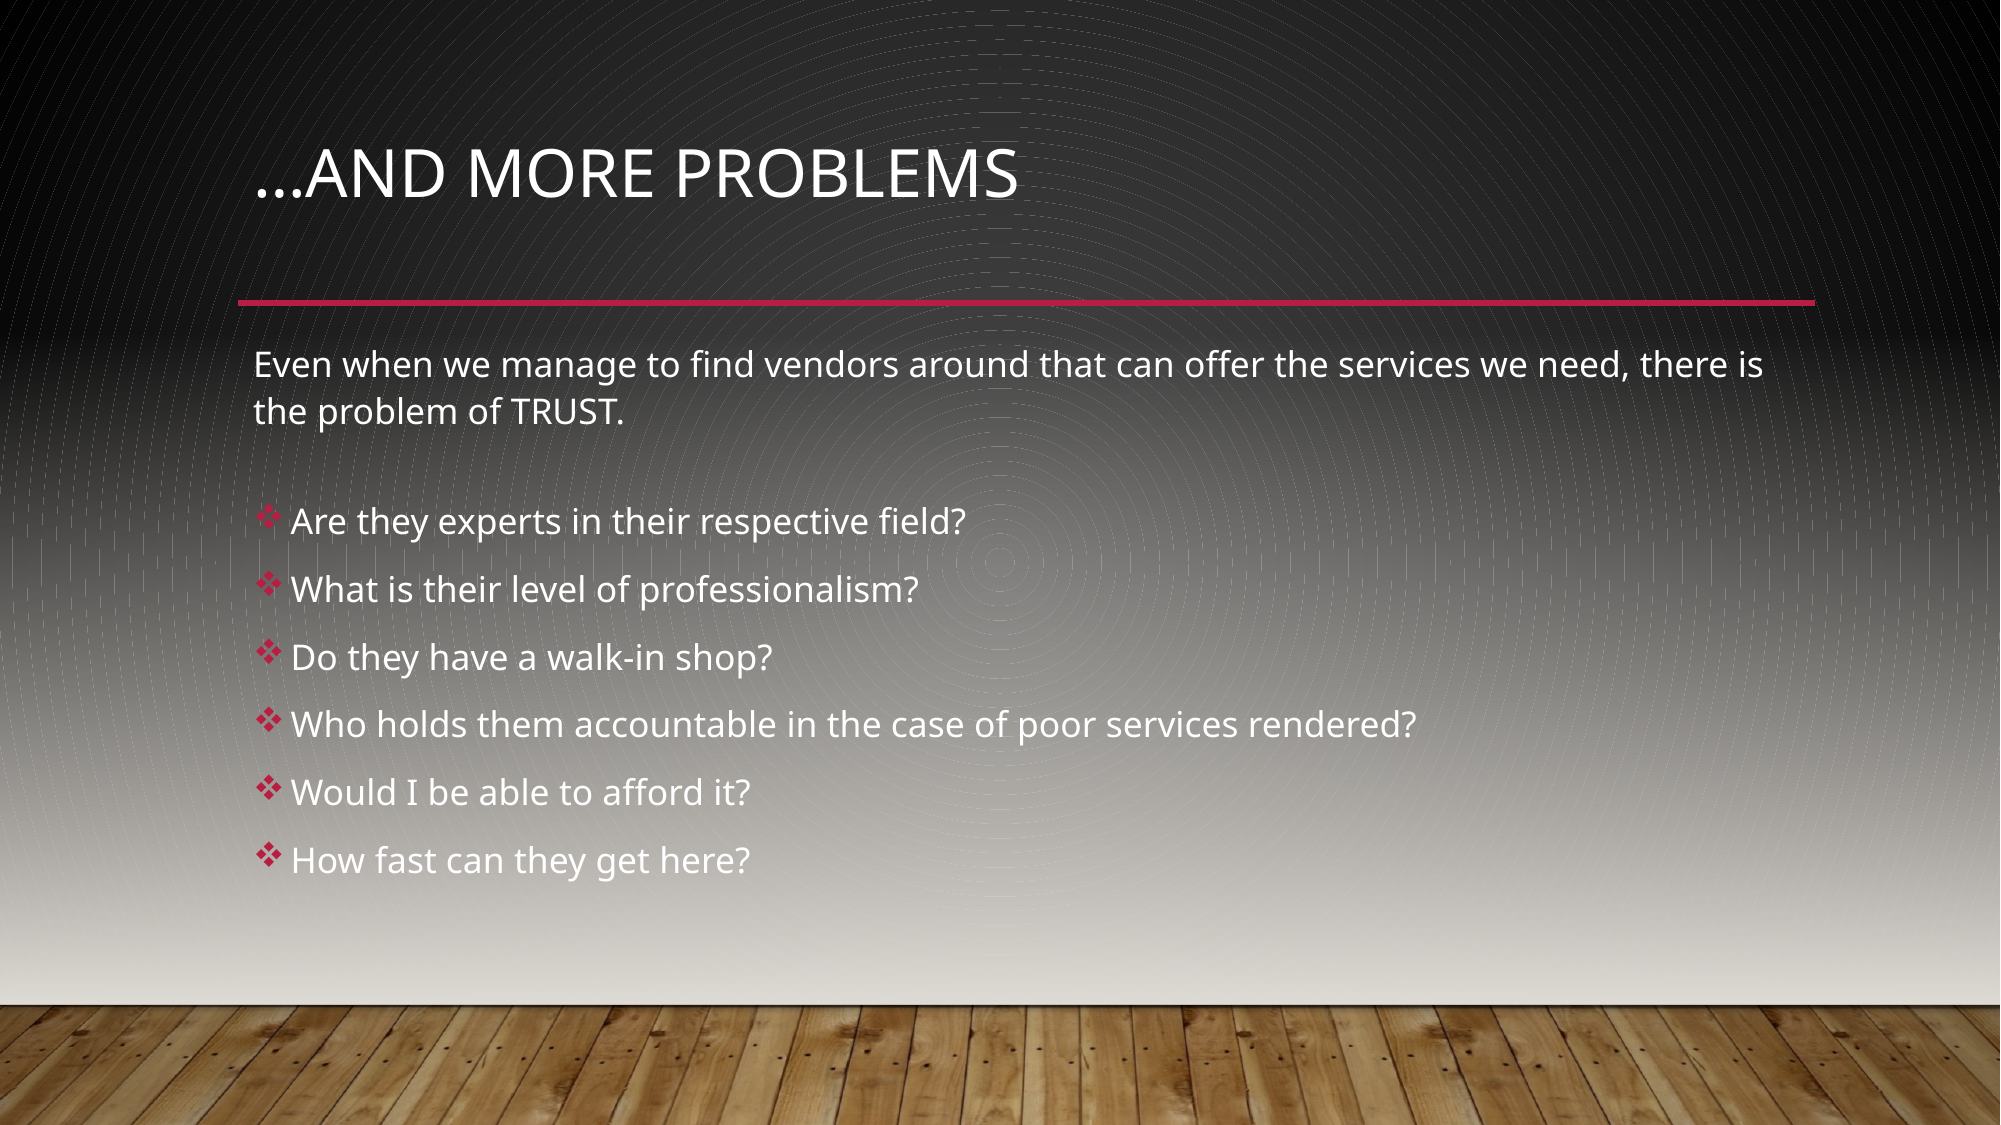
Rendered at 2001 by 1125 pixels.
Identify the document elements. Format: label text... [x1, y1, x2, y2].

list Even when we manage to find vendors around that can offer the services we need, there is the problem of TRUST. Are they experts in their respective field? What is their level of professionalism? Do they have a walk-in shop? Who holds them accountable in the case of poor services rendered? Would I be able to afford it? How fast can they get here? [238, 330, 1814, 897]
title …and more problems [238, 131, 1814, 305]
picture [0, 1005, 2000, 1125]
